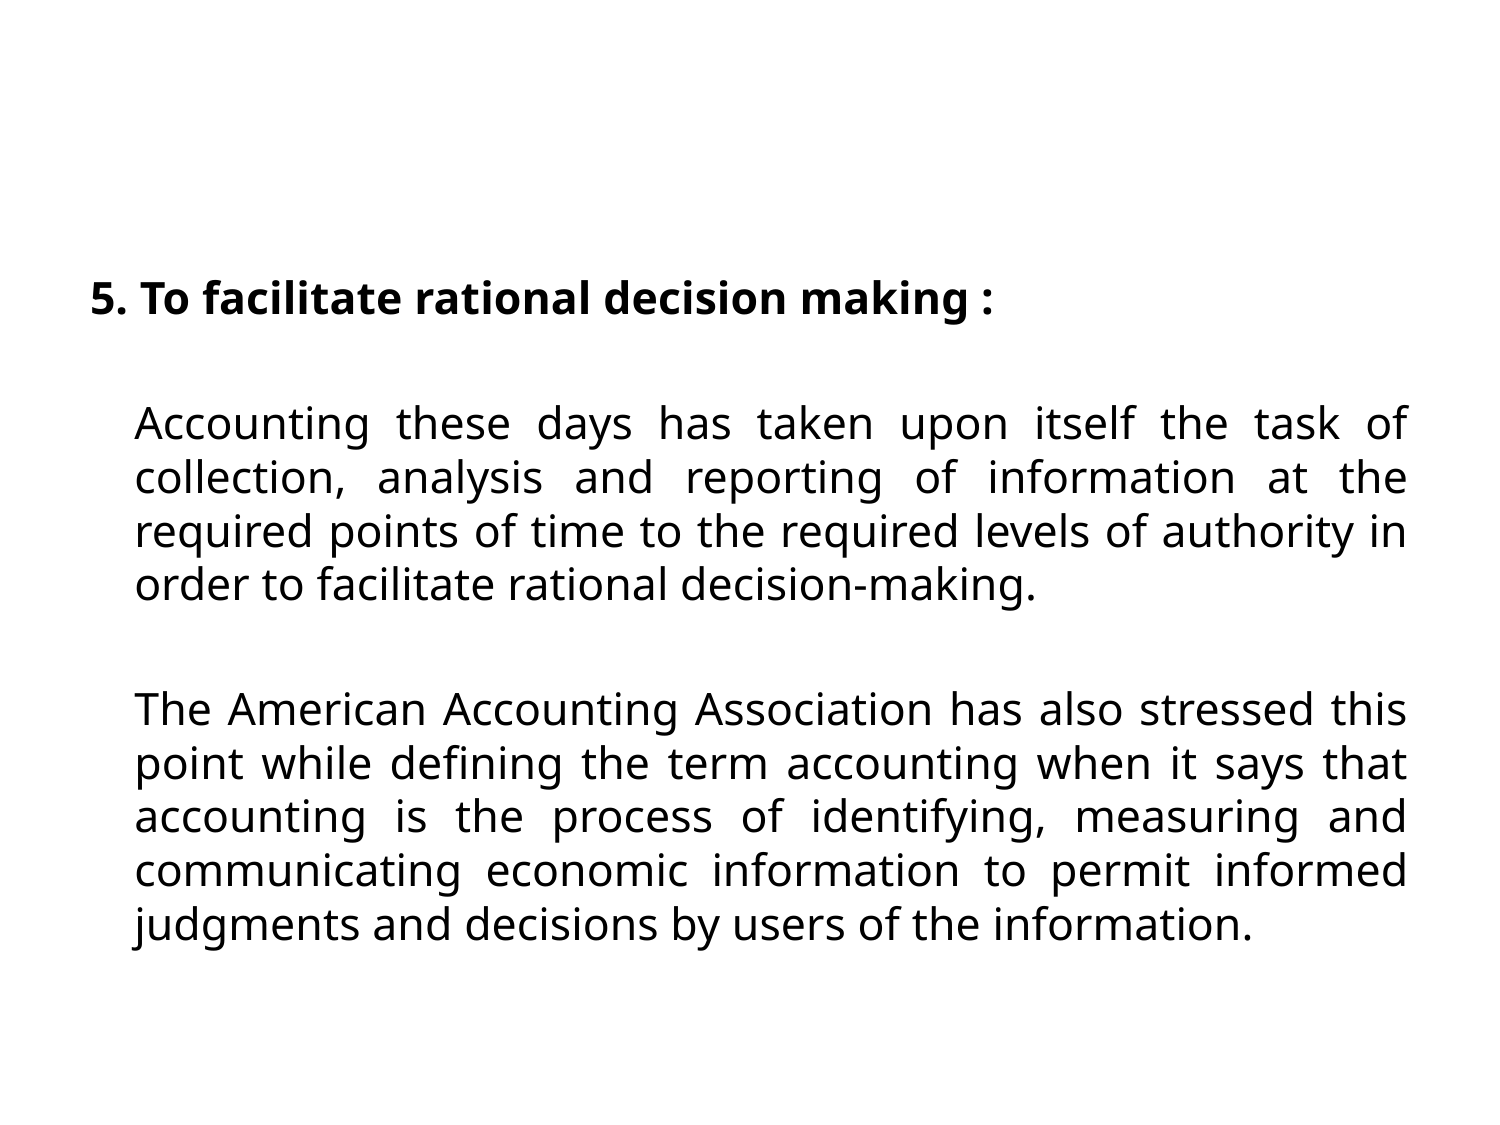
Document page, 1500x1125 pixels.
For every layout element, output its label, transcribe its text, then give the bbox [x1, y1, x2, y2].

list 5. To facilitate rational decision making : Accounting these days has taken upon itself the task of collection, analysis and reporting of information at the required points of time to the required levels of authority in order to facilitate rational decision-making. The American Accounting Association has also stressed this point while defining the term accounting when it says that accounting is the process of identifying, measuring and communicating economic information to permit informed judgments and decisions by users of the information. [75, 262, 1425, 1005]
